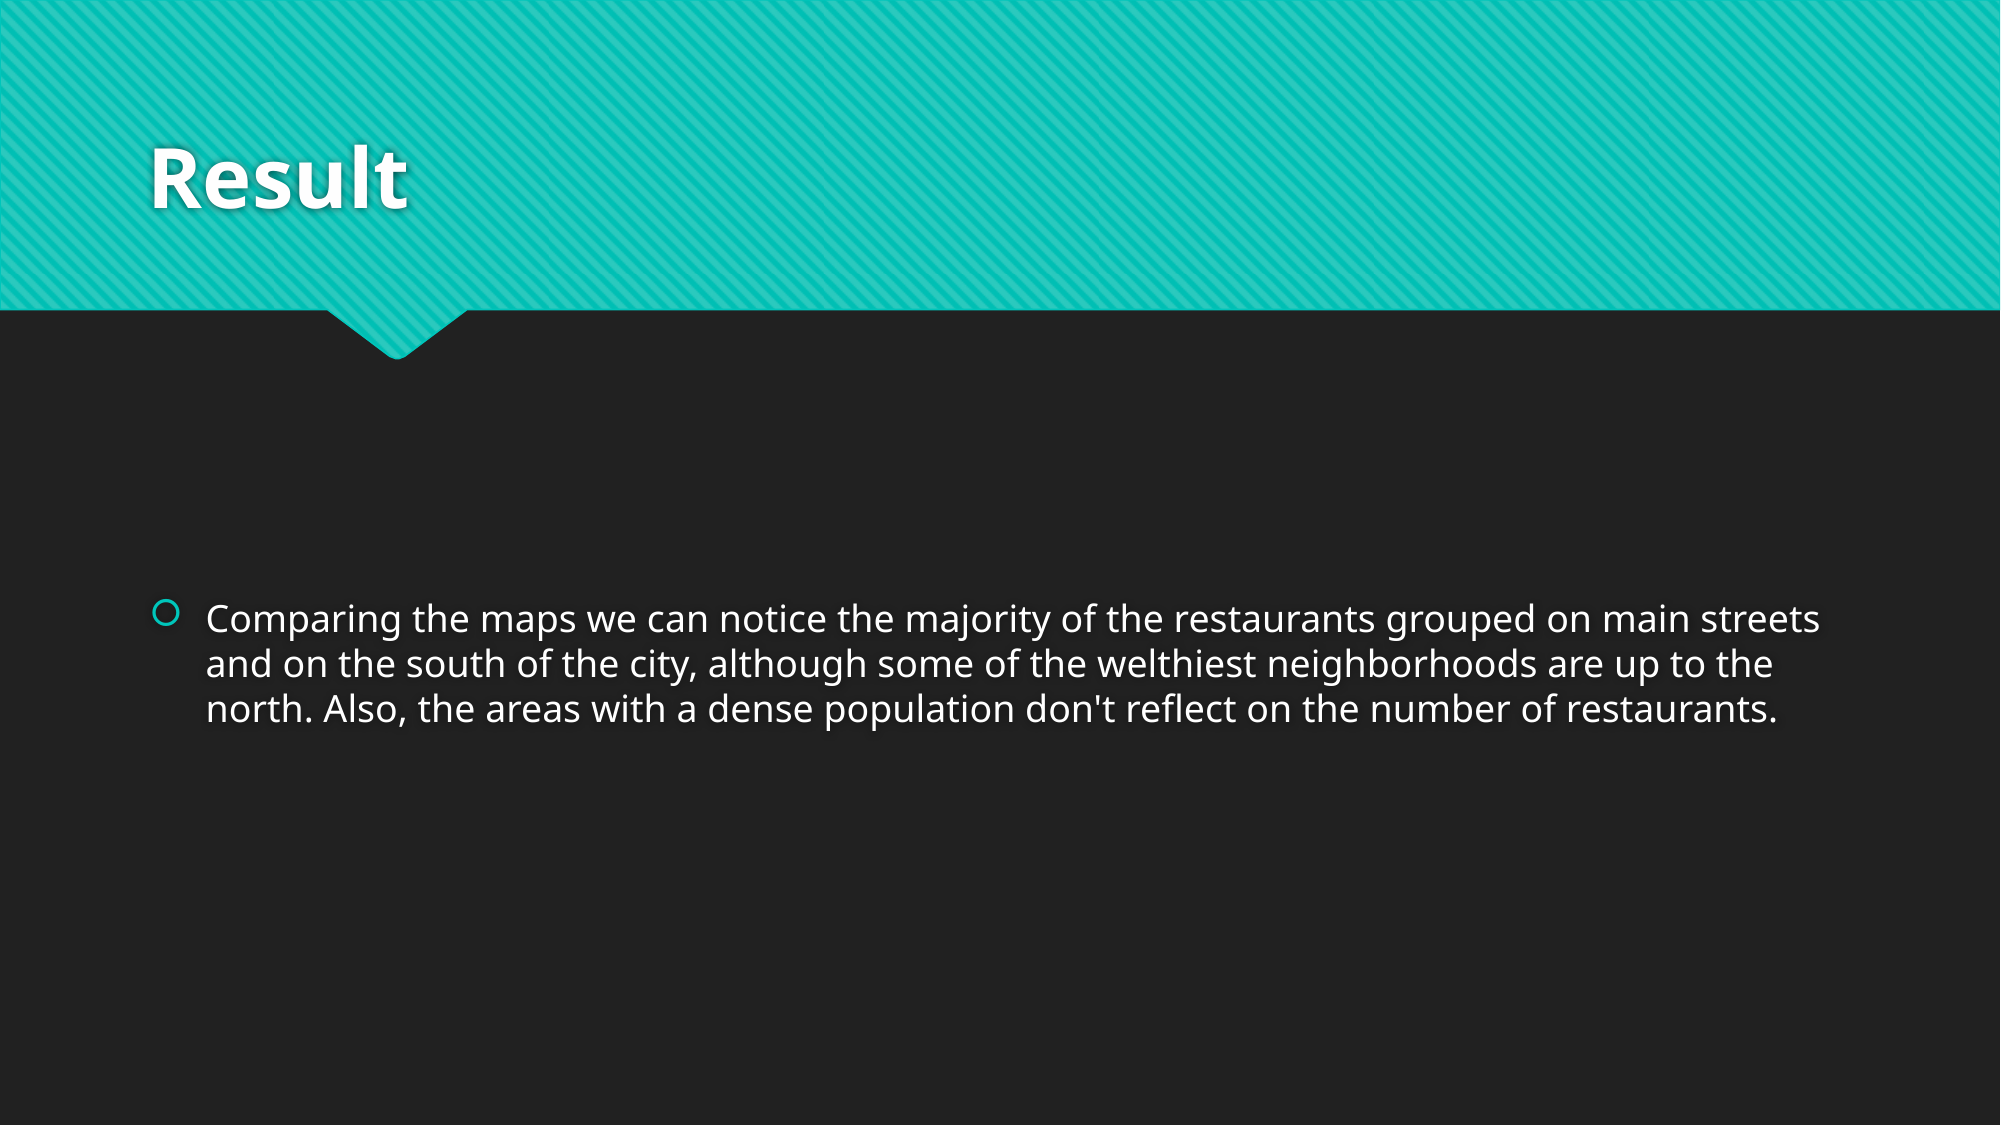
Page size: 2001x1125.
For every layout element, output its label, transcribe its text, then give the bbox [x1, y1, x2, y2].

list Comparing the maps we can notice the majority of the restaurants grouped on main streets and on the south of the city, although some of the welthiest neighborhoods are up to the north. Also, the areas with a dense population don't reflect on the number of restaurants. [134, 364, 1866, 962]
title Result [132, 73, 1868, 233]
